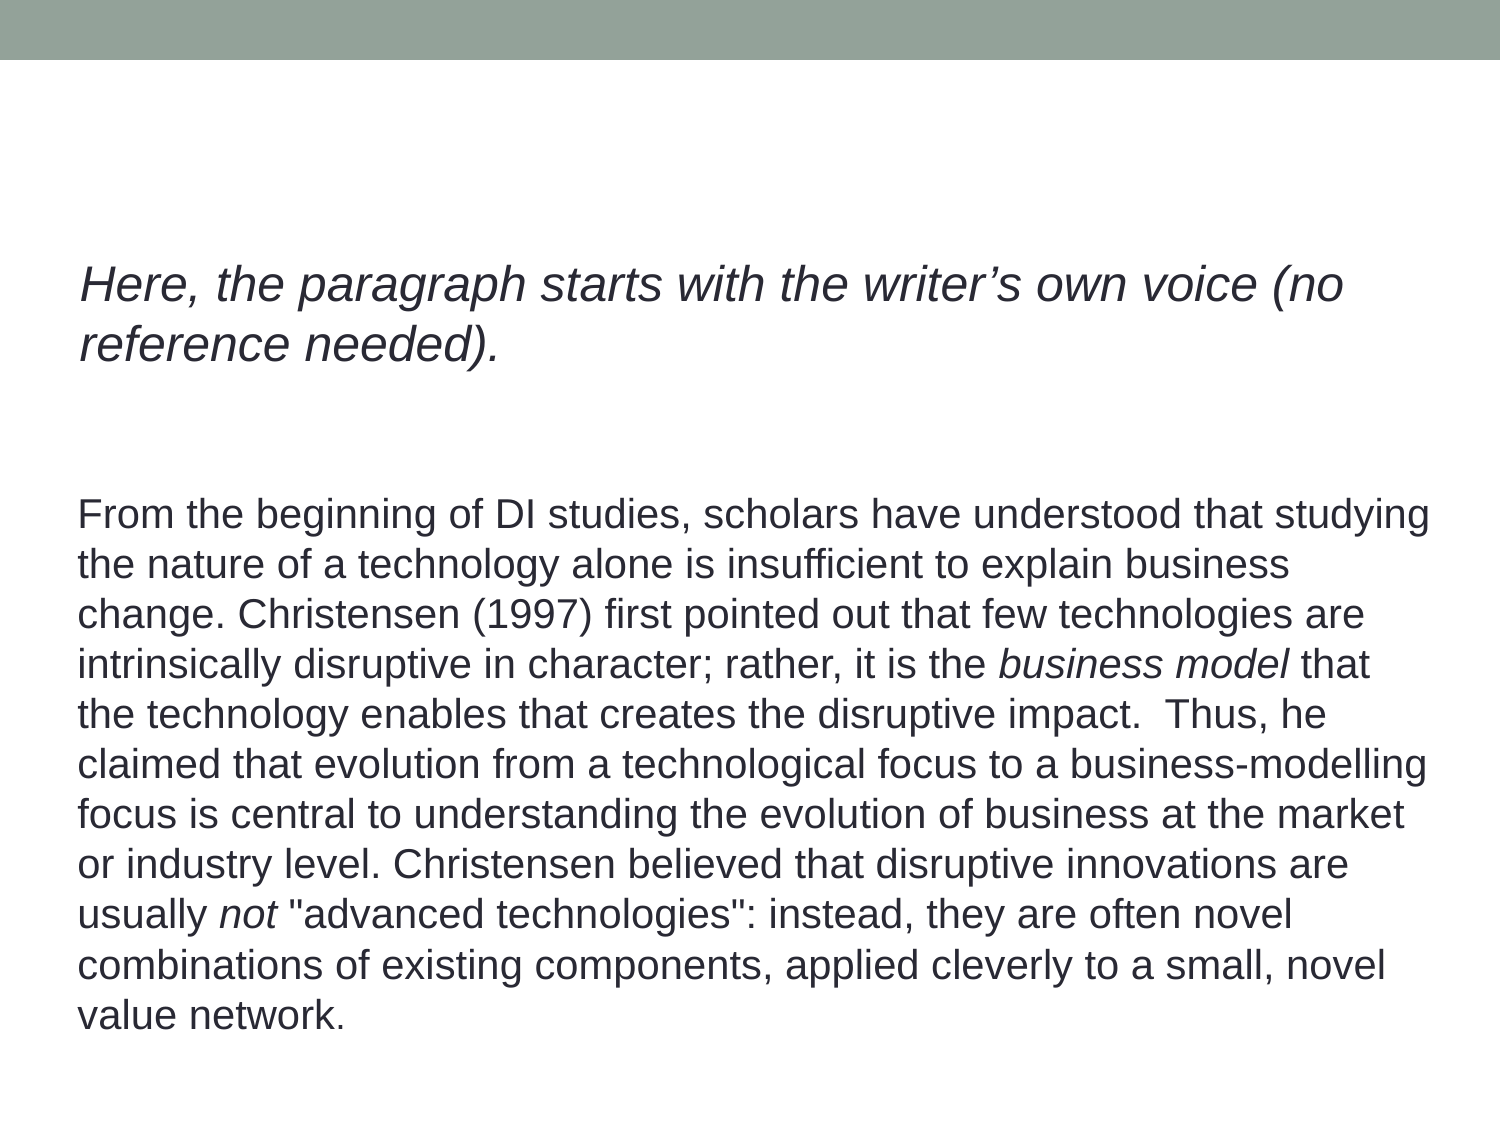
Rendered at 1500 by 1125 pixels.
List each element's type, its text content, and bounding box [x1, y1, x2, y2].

text_box Here, the paragraph starts with the writer’s own voice (no reference needed). [64, 243, 1447, 439]
text_box If you wish to focus on one source for several lines or a paragraph, this is not good: Few technologies are intrinsically disruptive in character; rather, it is the business model that the technology enables that creates the disruptive impact (Christensen, 1997). Thus, evolution from a technological focus to a business-modelling focus is central to understanding the evolution of business at the market or industry level (Christensen, 1997). Disruptive innovations are usually not "advanced technologies": instead, they are often novel combinations of existing components, applied cleverly to a small, novel value network (Christensen, 1997). [74, 266, 1459, 1125]
text_box From the beginning of DI studies, scholars have understood that studying the nature of a technology alone is insufficient to explain business change. Christensen (1997) first pointed out that few technologies are intrinsically disruptive in character; rather, it is the business model that the technology enables that creates the disruptive impact. Thus, he claimed that evolution from a technological focus to a business-modelling focus is central to understanding the evolution of business at the market or industry level. Christensen believed that disruptive innovations are usually not "advanced technologies": instead, they are often novel combinations of existing components, applied cleverly to a small, novel value network. [62, 479, 1447, 1090]
